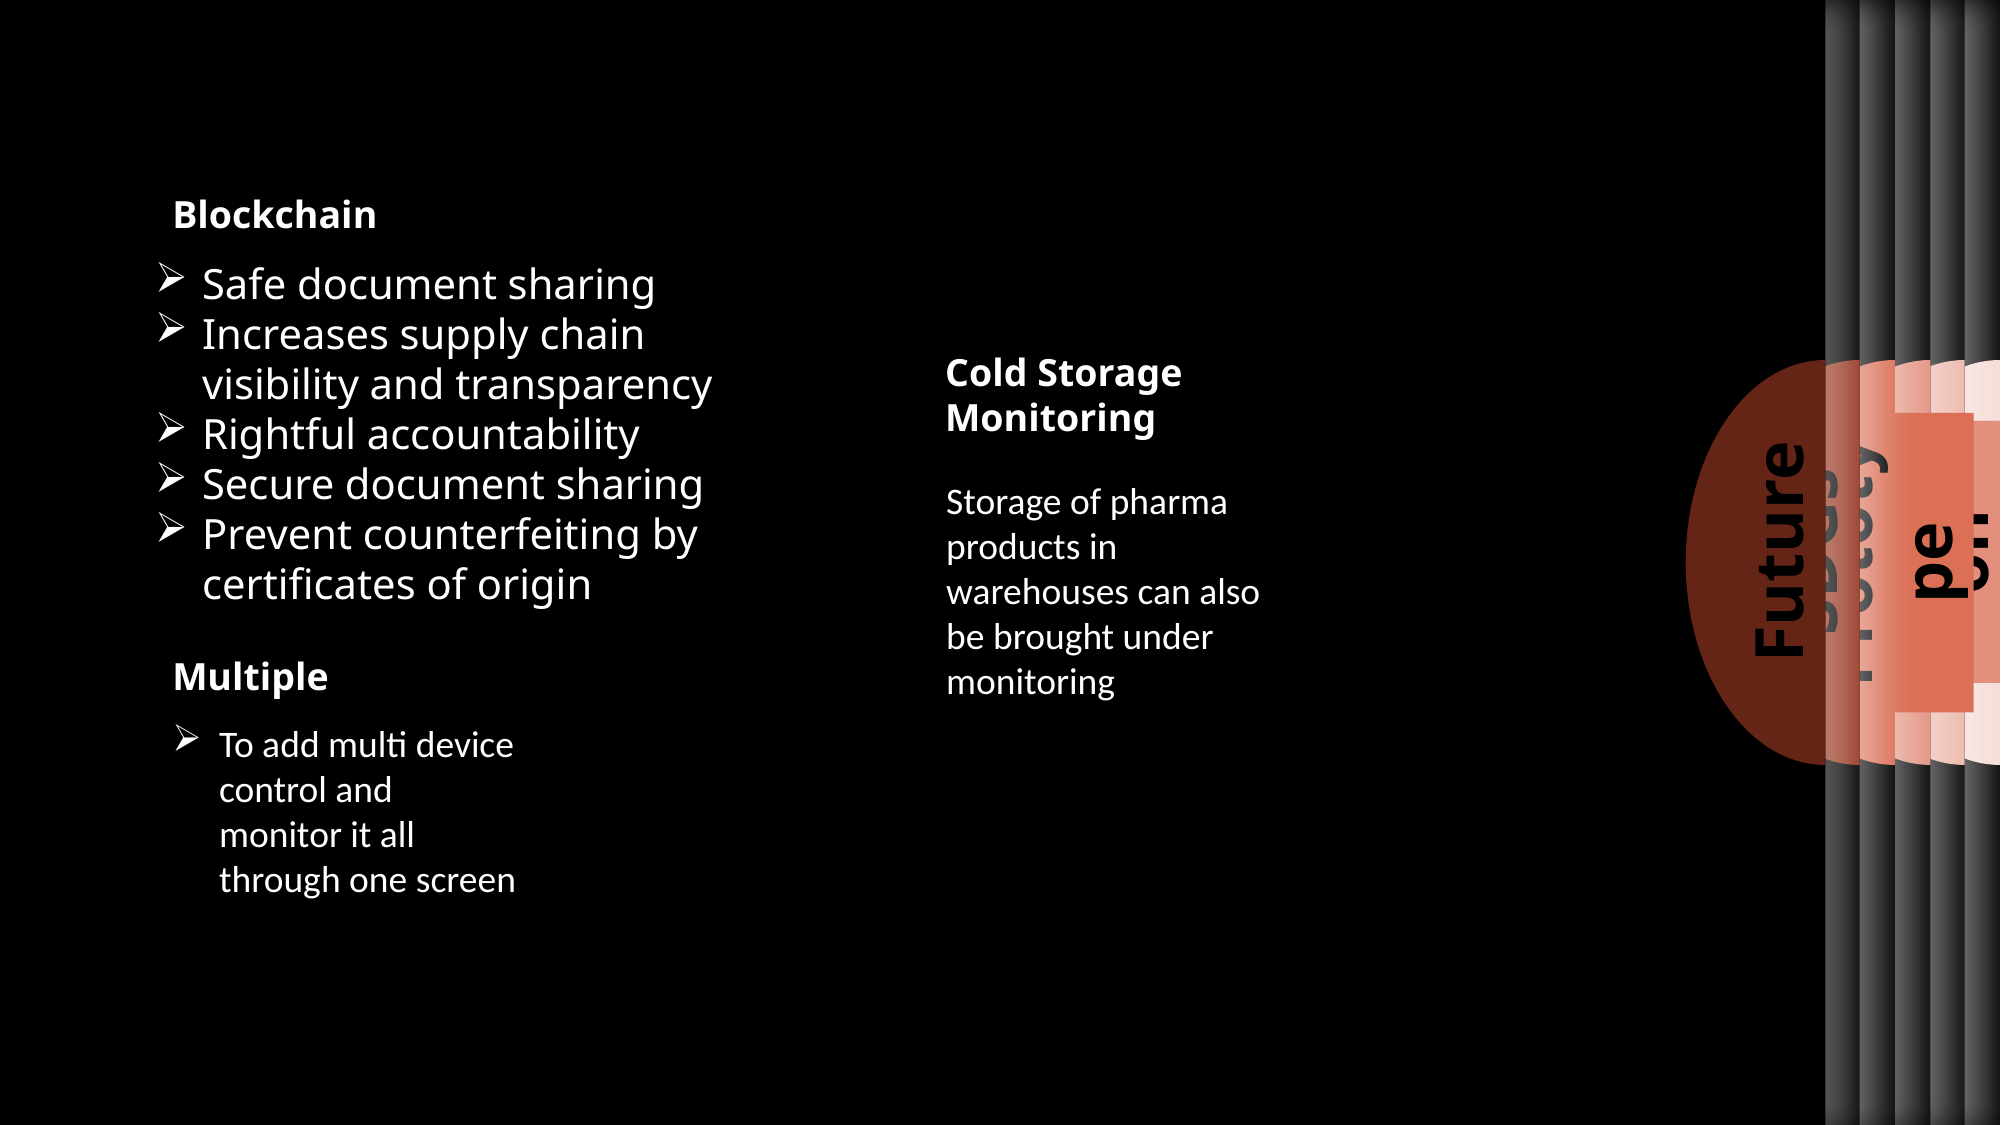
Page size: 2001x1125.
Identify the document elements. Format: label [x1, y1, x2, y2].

text_box [1685, 359, 1826, 765]
text_box [1826, 359, 1860, 765]
text_box [1895, 0, 1931, 1125]
text_box [1965, 359, 2000, 765]
text_box [1931, 0, 1965, 1125]
text_box [0, 0, 1895, 1125]
